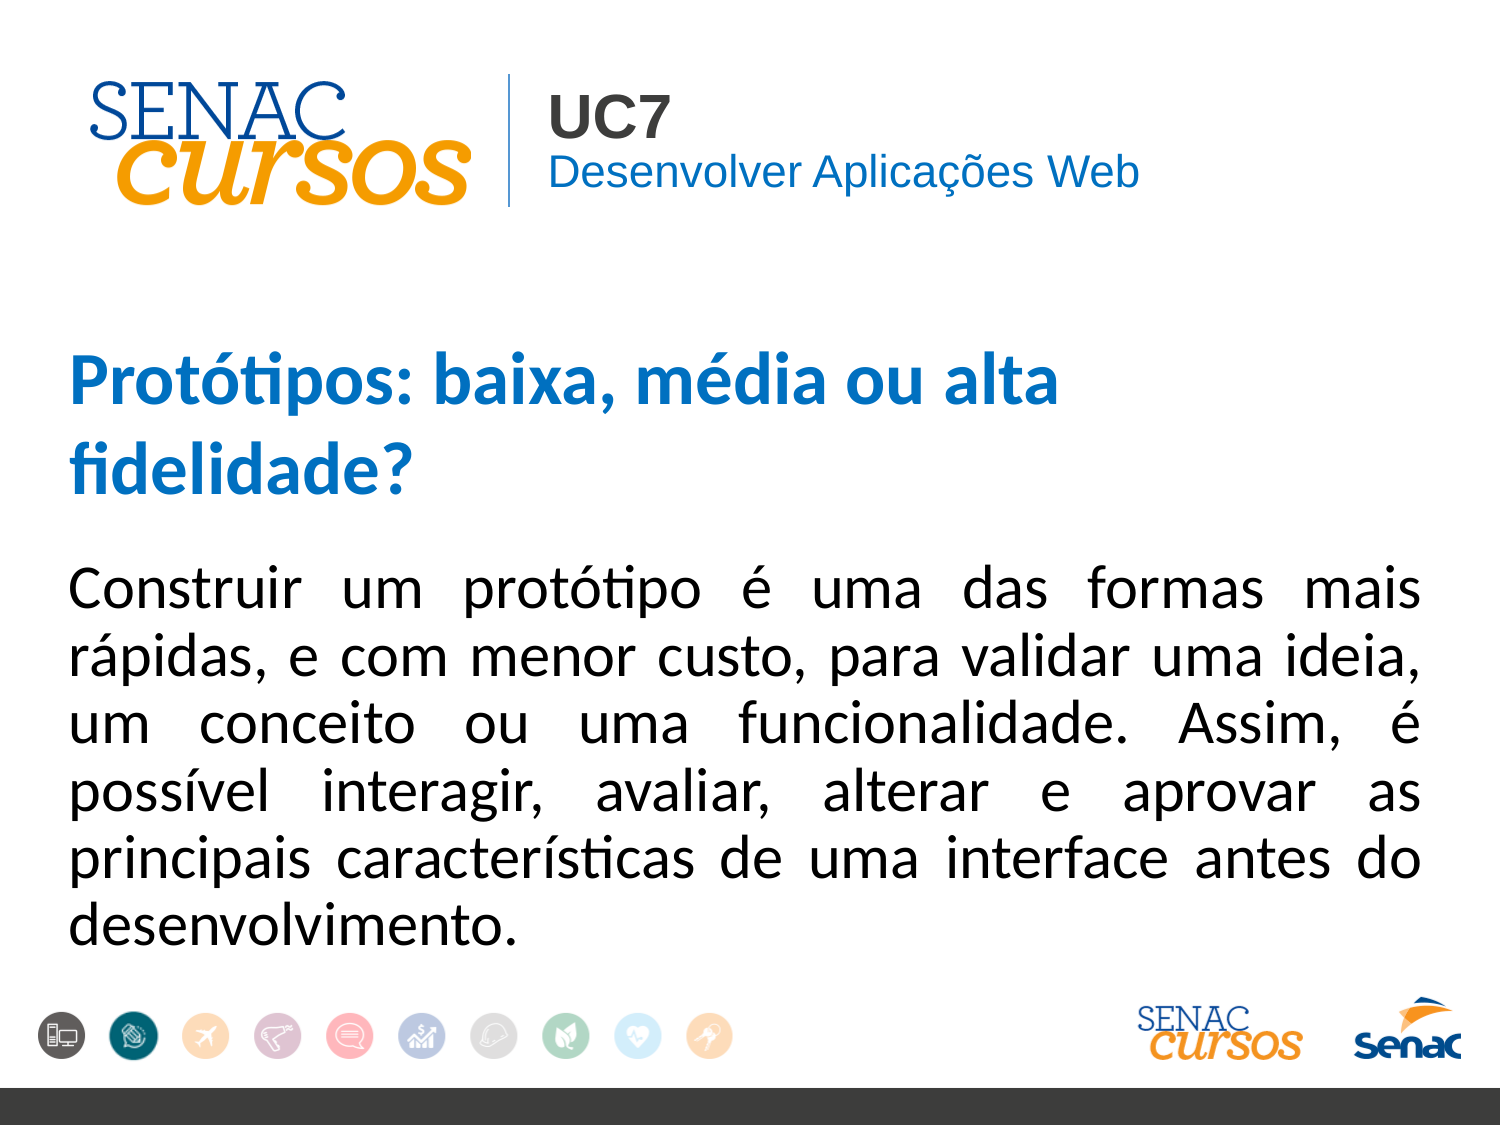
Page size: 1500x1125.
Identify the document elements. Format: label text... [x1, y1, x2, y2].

text_box Construir um protótipo é uma das formas mais rápidas, e com menor custo, para validar uma ideia, um conceito ou uma funcionalidade. Assim, é possível interagir, avaliar, alterar e aprovar as principais características de uma interface antes do desenvolvimento. [54, 539, 1439, 971]
list Protótipos: baixa, média ou alta fidelidade? [54, 314, 1439, 539]
picture [0, 0, 1500, 1125]
text_box Desenvolver Aplicações Web [569, 127, 1500, 207]
text_box UC7 [569, 61, 1500, 127]
